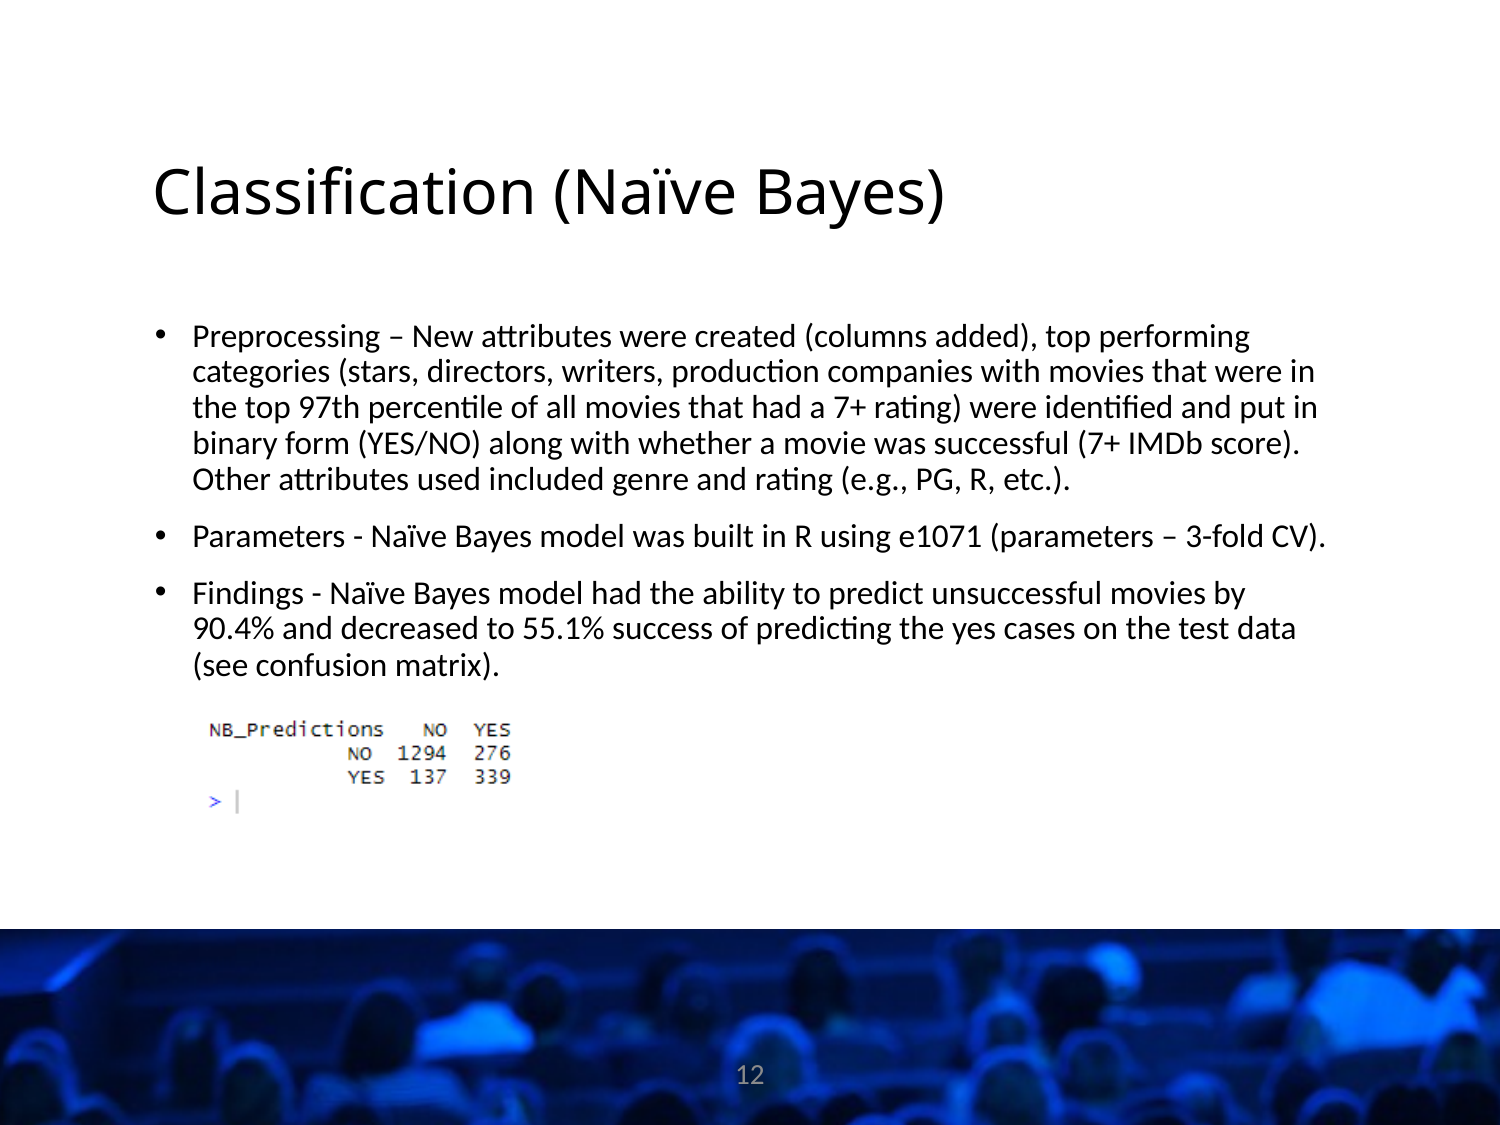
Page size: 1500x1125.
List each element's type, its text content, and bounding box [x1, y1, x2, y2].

footer 12 [496, 1042, 1004, 1103]
title Classification (Naïve Bayes) [137, 112, 1058, 276]
picture [203, 705, 565, 825]
list Preprocessing – New attributes were created (columns added), top performing categories (stars, directors, writers, production companies with movies that were in the top 97th percentile of all movies that had a 7+ rating) were identified and put in binary form (YES/NO) along with whether a movie was successful (7+ IMDb score). Other attributes used included genre and rating (e.g., PG, R, etc.). Parameters - Naïve Bayes model was built in R using e1071 (parameters – 3-fold CV). Findings - Naïve Bayes model had the ability to predict unsuccessful movies by 90.4% and decreased to 55.1% success of predicting the yes cases on the test data (see confusion matrix). [139, 294, 1350, 987]
picture [0, 929, 1500, 1125]
